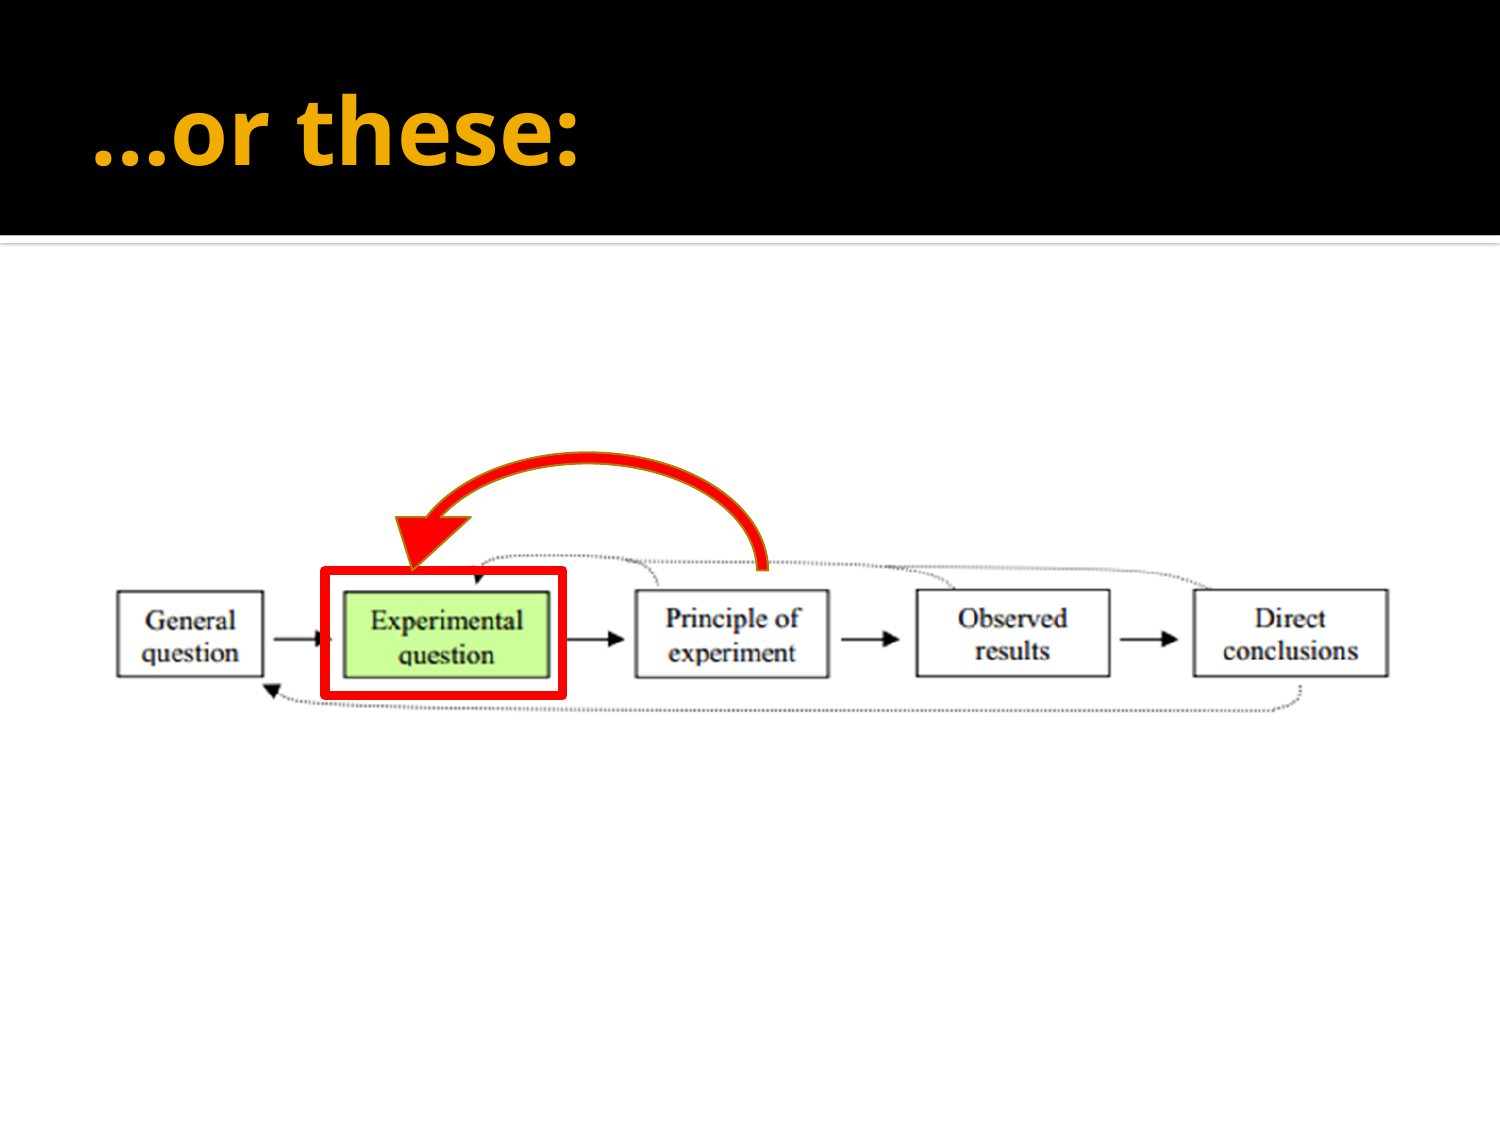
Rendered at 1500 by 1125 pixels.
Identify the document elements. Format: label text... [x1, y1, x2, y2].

text_box [392, 448, 765, 535]
title …or these: [75, 25, 1425, 231]
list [74, 537, 1425, 730]
